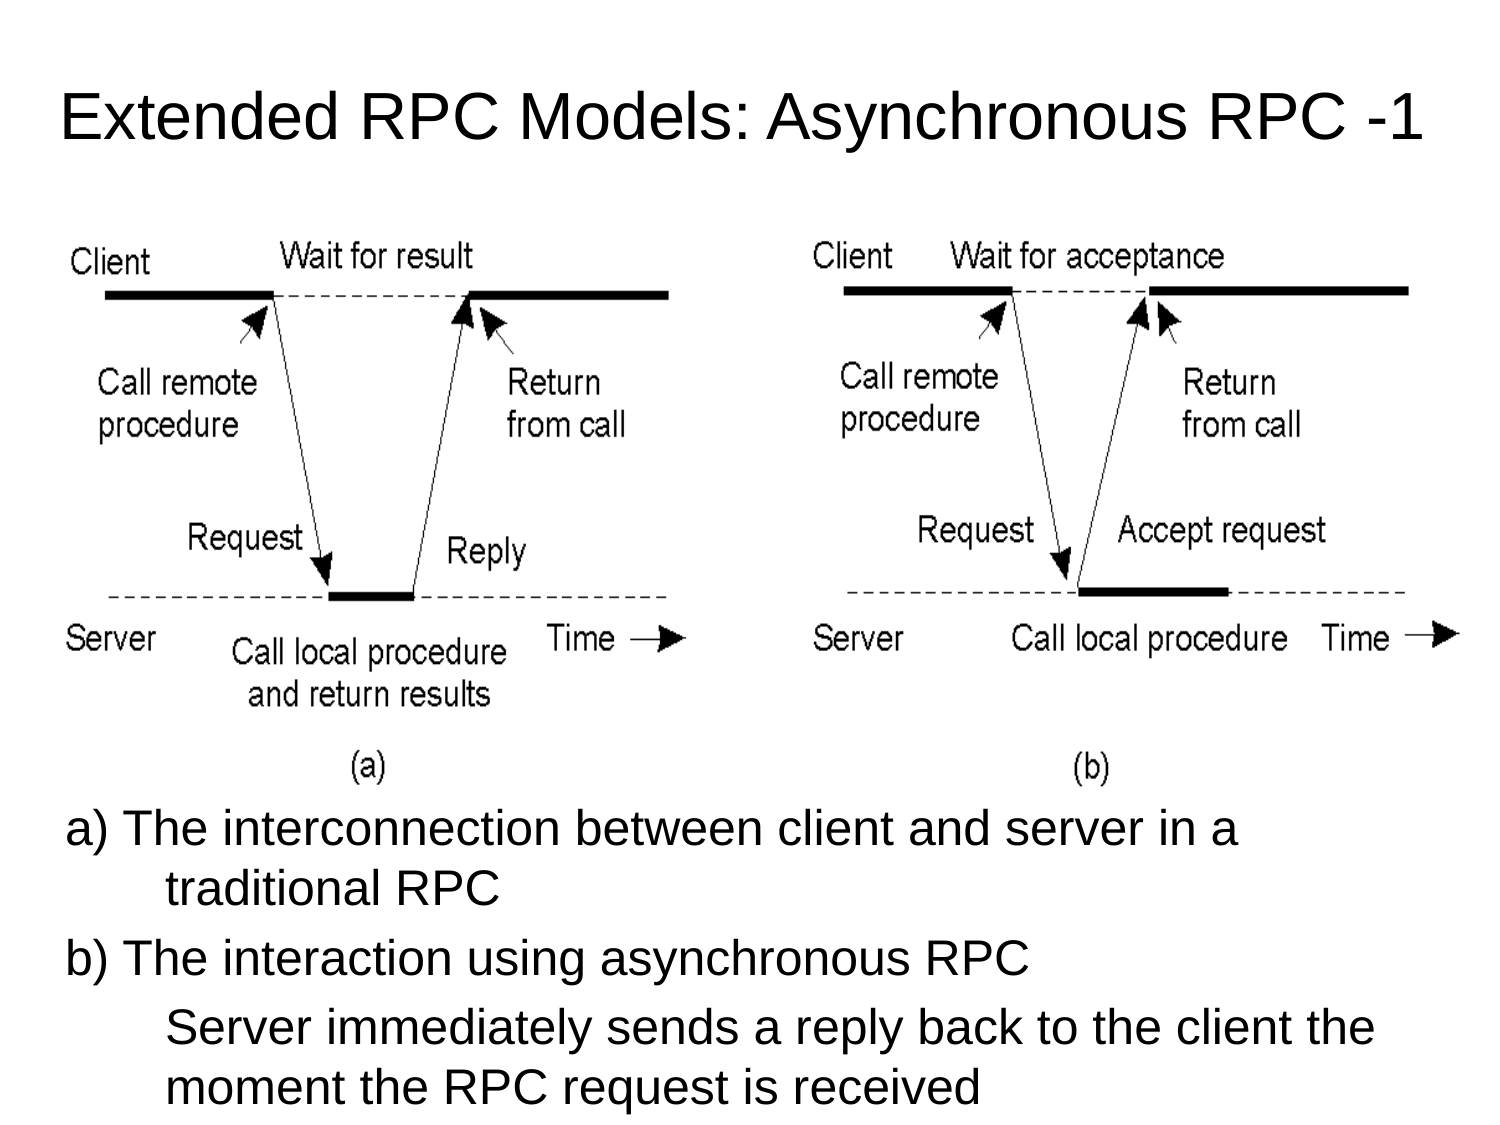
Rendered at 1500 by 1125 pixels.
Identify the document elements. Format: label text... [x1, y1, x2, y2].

title Extended RPC Models: Asynchronous RPC -1 [36, 24, 1450, 149]
list a) The interconnection between client and server in a traditional RPC b) The interaction using asynchronous RPC Server immediately sends a reply back to the client the moment the RPC request is received [50, 821, 1466, 1125]
picture [36, 149, 1500, 813]
